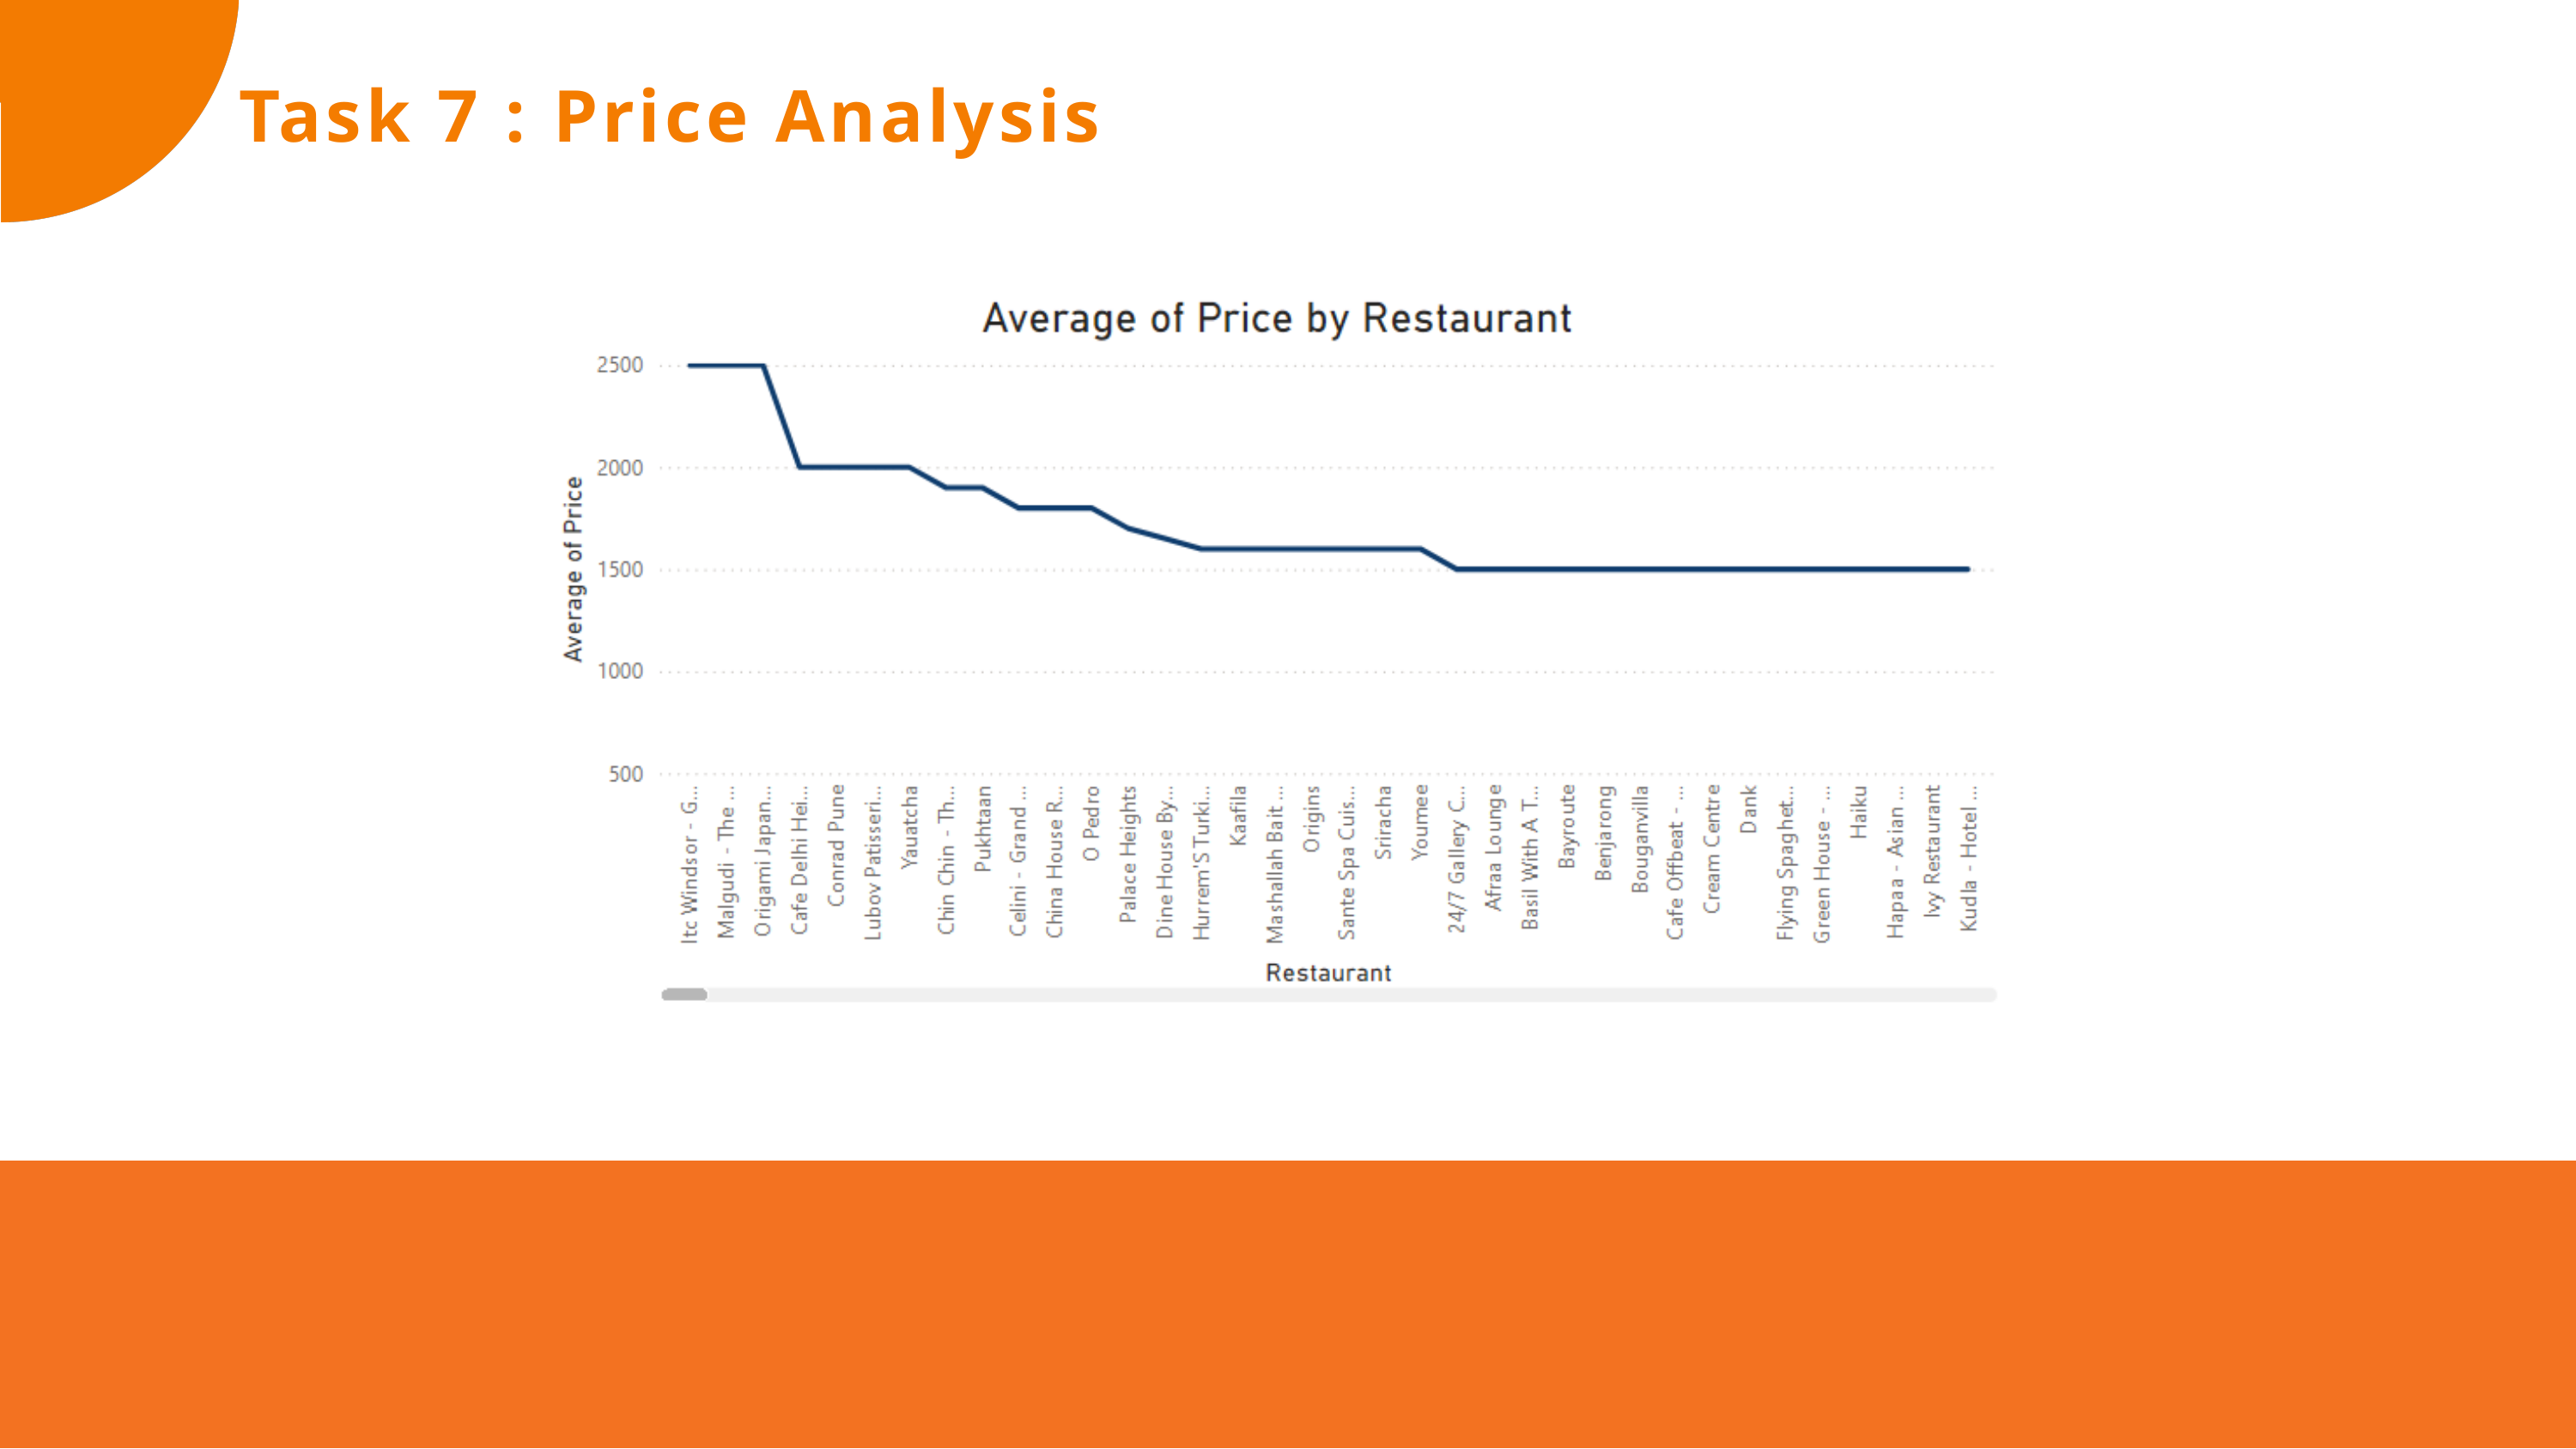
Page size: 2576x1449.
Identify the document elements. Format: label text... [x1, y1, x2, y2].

text_box [0, 0, 240, 222]
picture [550, 273, 2026, 1006]
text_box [0, 1160, 2576, 1449]
text_box Task 7 : Price Analysis [239, 37, 2533, 157]
